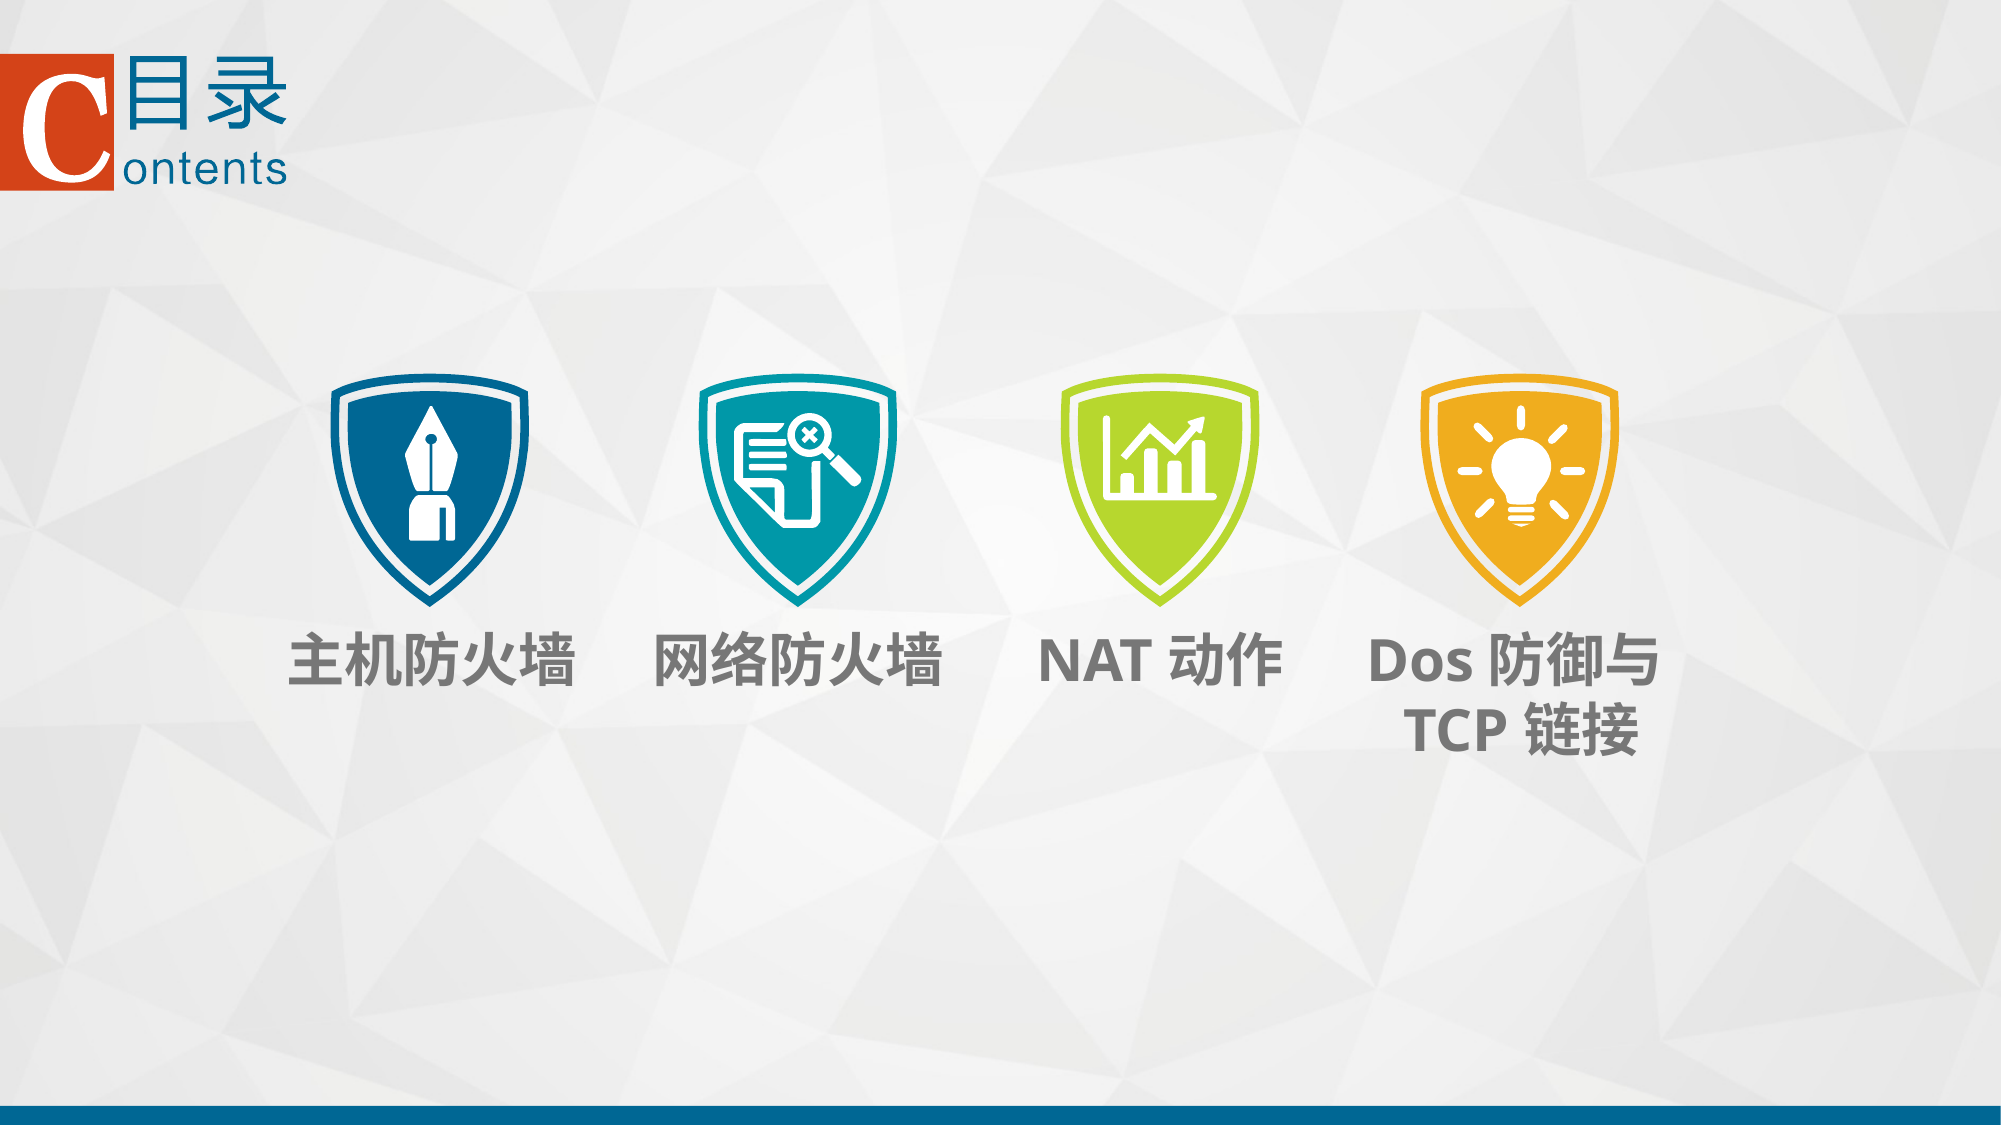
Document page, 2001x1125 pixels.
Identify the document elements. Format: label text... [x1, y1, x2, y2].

text_box [0, 53, 114, 191]
text_box [1474, 498, 1495, 518]
text_box [195, 159, 218, 185]
text_box 主机防火墙 [242, 615, 608, 701]
text_box [1457, 467, 1483, 476]
text_box 网络防火墙 [608, 615, 970, 701]
picture [0, 0, 2001, 1105]
text_box [405, 406, 458, 492]
text_box [734, 423, 821, 528]
text_box [409, 495, 456, 541]
text_box [1102, 415, 1217, 501]
text_box [1060, 373, 1260, 608]
text_box [1516, 405, 1526, 431]
text_box [1549, 499, 1570, 520]
text_box [179, 151, 191, 185]
text_box [207, 91, 243, 123]
text_box [266, 159, 287, 185]
text_box [1547, 424, 1568, 444]
text_box [1420, 373, 1620, 608]
text_box [208, 56, 287, 129]
text_box NAT动作 [970, 615, 1332, 701]
text_box [1512, 523, 1531, 527]
text_box [1491, 438, 1552, 505]
text_box [123, 159, 147, 185]
text_box [698, 373, 898, 608]
text_box [1473, 422, 1494, 443]
text_box [330, 373, 529, 608]
text_box [1507, 506, 1535, 513]
text_box Dos防御与TCP链接 [1332, 615, 1711, 770]
text_box [1559, 467, 1586, 476]
text_box [23, 73, 111, 183]
text_box [250, 151, 263, 185]
text_box [153, 159, 174, 184]
text_box [224, 159, 245, 184]
text_box [748, 413, 862, 487]
text_box [130, 56, 187, 130]
text_box [0, 1105, 2001, 1125]
text_box [1507, 515, 1535, 521]
